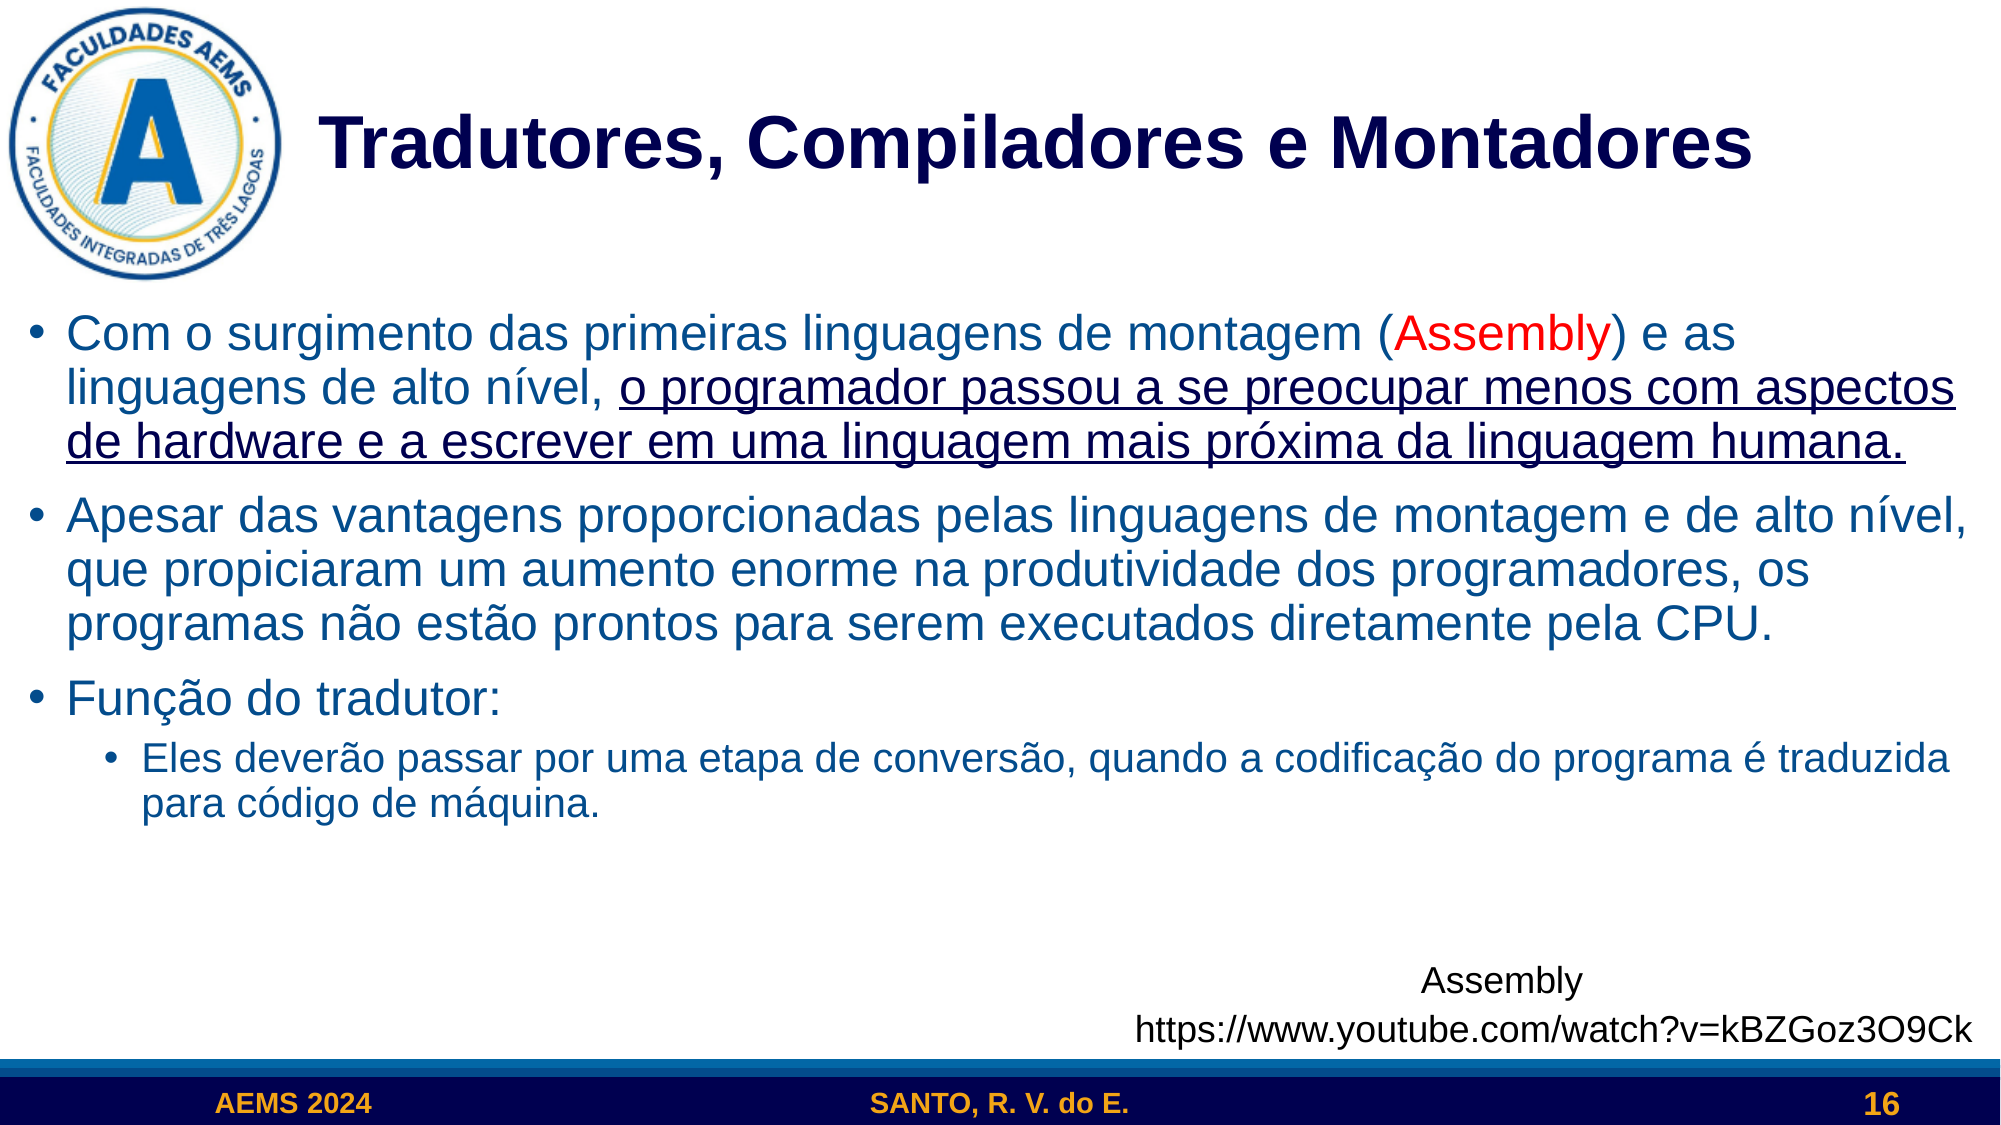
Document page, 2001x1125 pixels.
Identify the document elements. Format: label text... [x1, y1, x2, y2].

slide_number AEMS 2024 [68, 1084, 519, 1120]
picture [6, 6, 285, 283]
footer SANTO, R. V. do E. [662, 1084, 1338, 1120]
slide_number 16 [1822, 1083, 1941, 1120]
title Tradutores, Compiladores e Montadores [303, 35, 1986, 253]
list Com o surgimento das primeiras linguagens de montagem (Assembly) e as linguagens de alto nível, o programador passou a se preocupar menos com aspectos de hardware e a escrever em uma linguagem mais próxima da linguagem humana. Apesar das vantagens proporcionadas pelas linguagens de montagem e de alto nível, que propiciaram um aumento enorme na produtividade dos programadores, os programas não estão prontos para serem executados diretamente pela CPU. Função do tradutor: Eles deverão passar por uma etapa de conversão, quando a codificação do programa é traduzida para código de máquina. [13, 299, 1986, 1045]
text_box Assembly [1406, 948, 1599, 1009]
text_box https://www.youtube.com/watch?v=kBZGoz3O9Ck [1119, 997, 2000, 1058]
